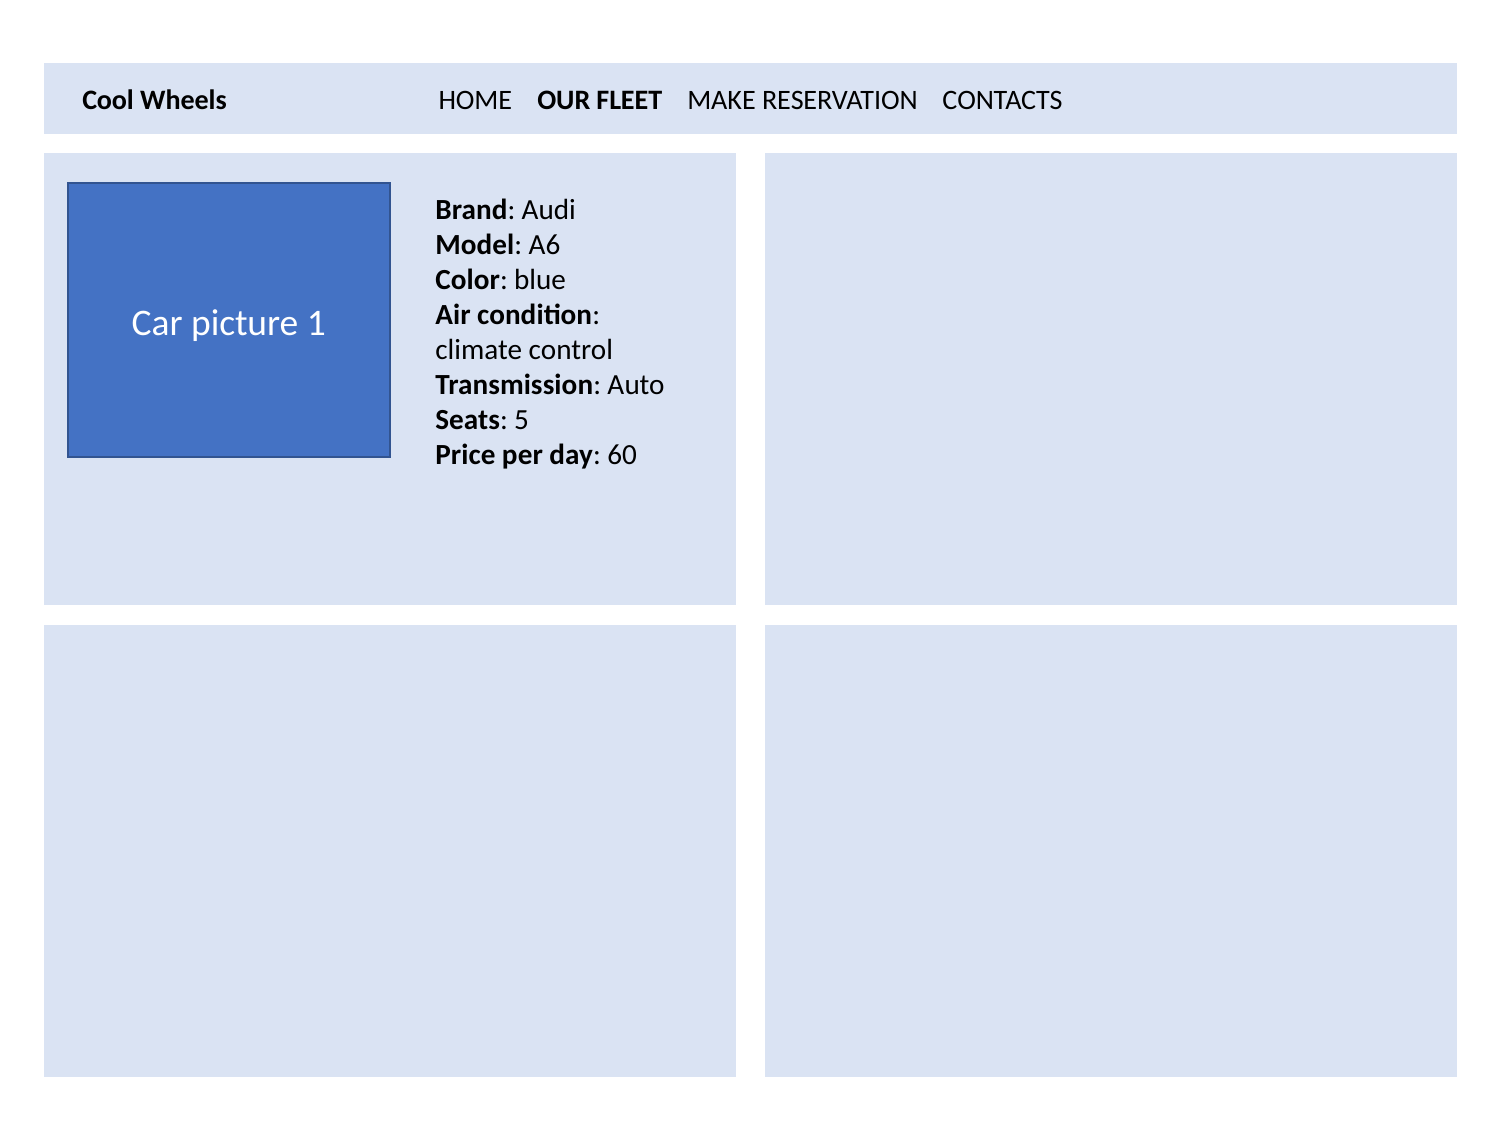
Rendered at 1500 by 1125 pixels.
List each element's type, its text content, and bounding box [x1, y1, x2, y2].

text_box HOME OUR FLEET MAKE RESERVATION CONTACTS [265, 63, 1457, 134]
text_box [44, 153, 736, 605]
text_box [765, 625, 1457, 1077]
text_box [44, 625, 736, 1077]
text_box Brand: Audi Model: A6 Color: blue Air condition: climate control Transmission: Auto Seats: 5 Price per day: 60 [420, 183, 705, 478]
text_box Car picture 1 [67, 182, 391, 458]
text_box Cool Wheels [44, 63, 265, 134]
text_box [765, 153, 1457, 605]
